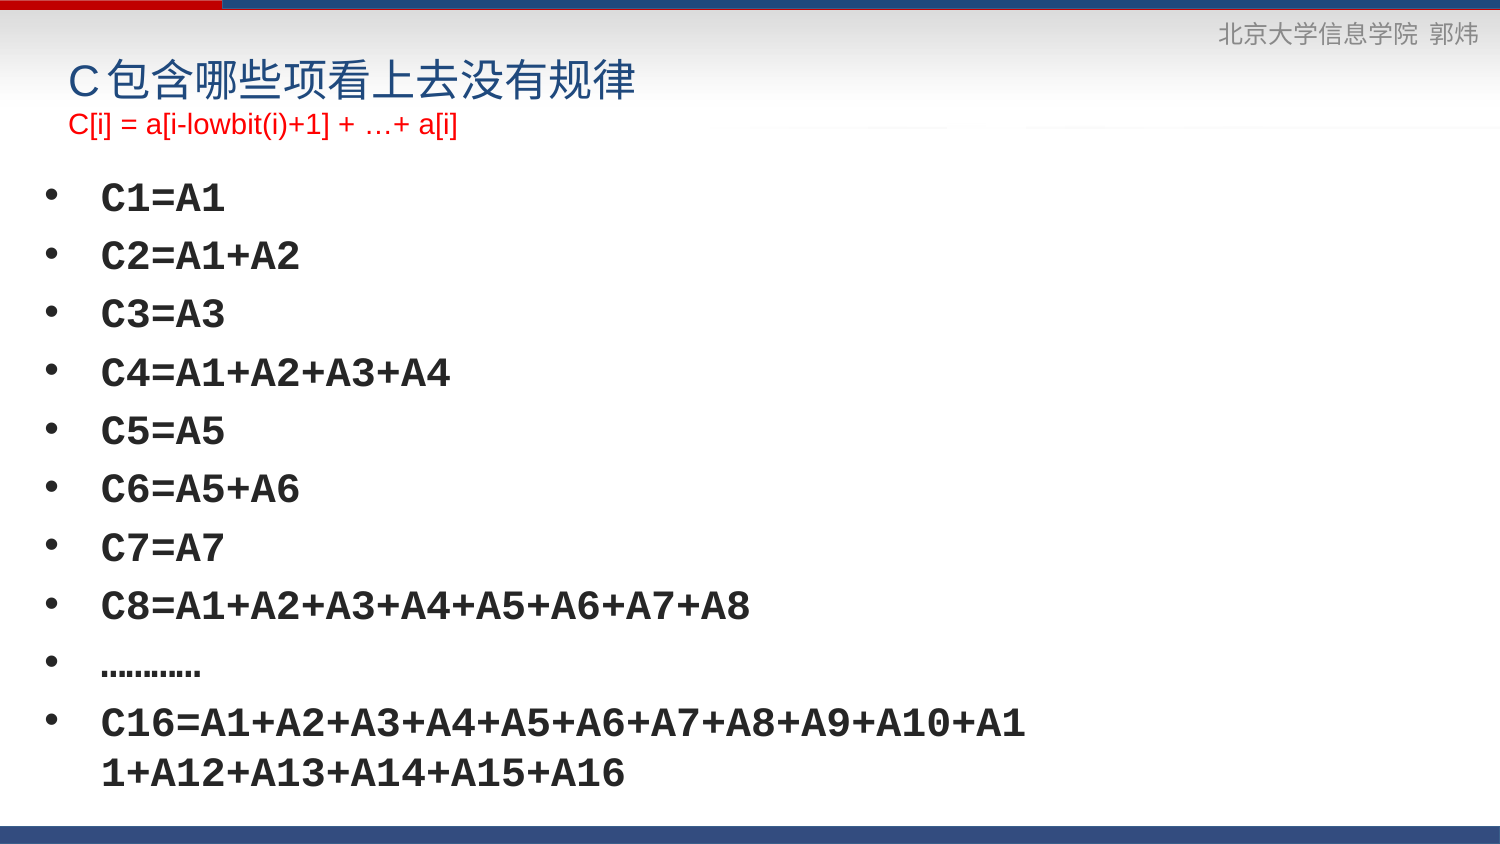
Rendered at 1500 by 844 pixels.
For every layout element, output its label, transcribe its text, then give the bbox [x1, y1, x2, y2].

picture [0, 10, 1500, 129]
list C1=A1 C2=A1+A2 C3=A3 C4=A1+A2+A3+A4 C5=A5 C6=A5+A6 C7=A7 C8=A1+A2+A3+A4+A5+A6+A7+A8 ………… C16=A1+A2+A3+A4+A5+A6+A7+A8+A9+A10+A11+A12+A13+A14+A15+A16 [29, 161, 1042, 844]
title C包含哪些项看上去没有规律 C[i] = a[i-lowbit(i)+1] + …+ a[i] [53, 43, 1066, 185]
